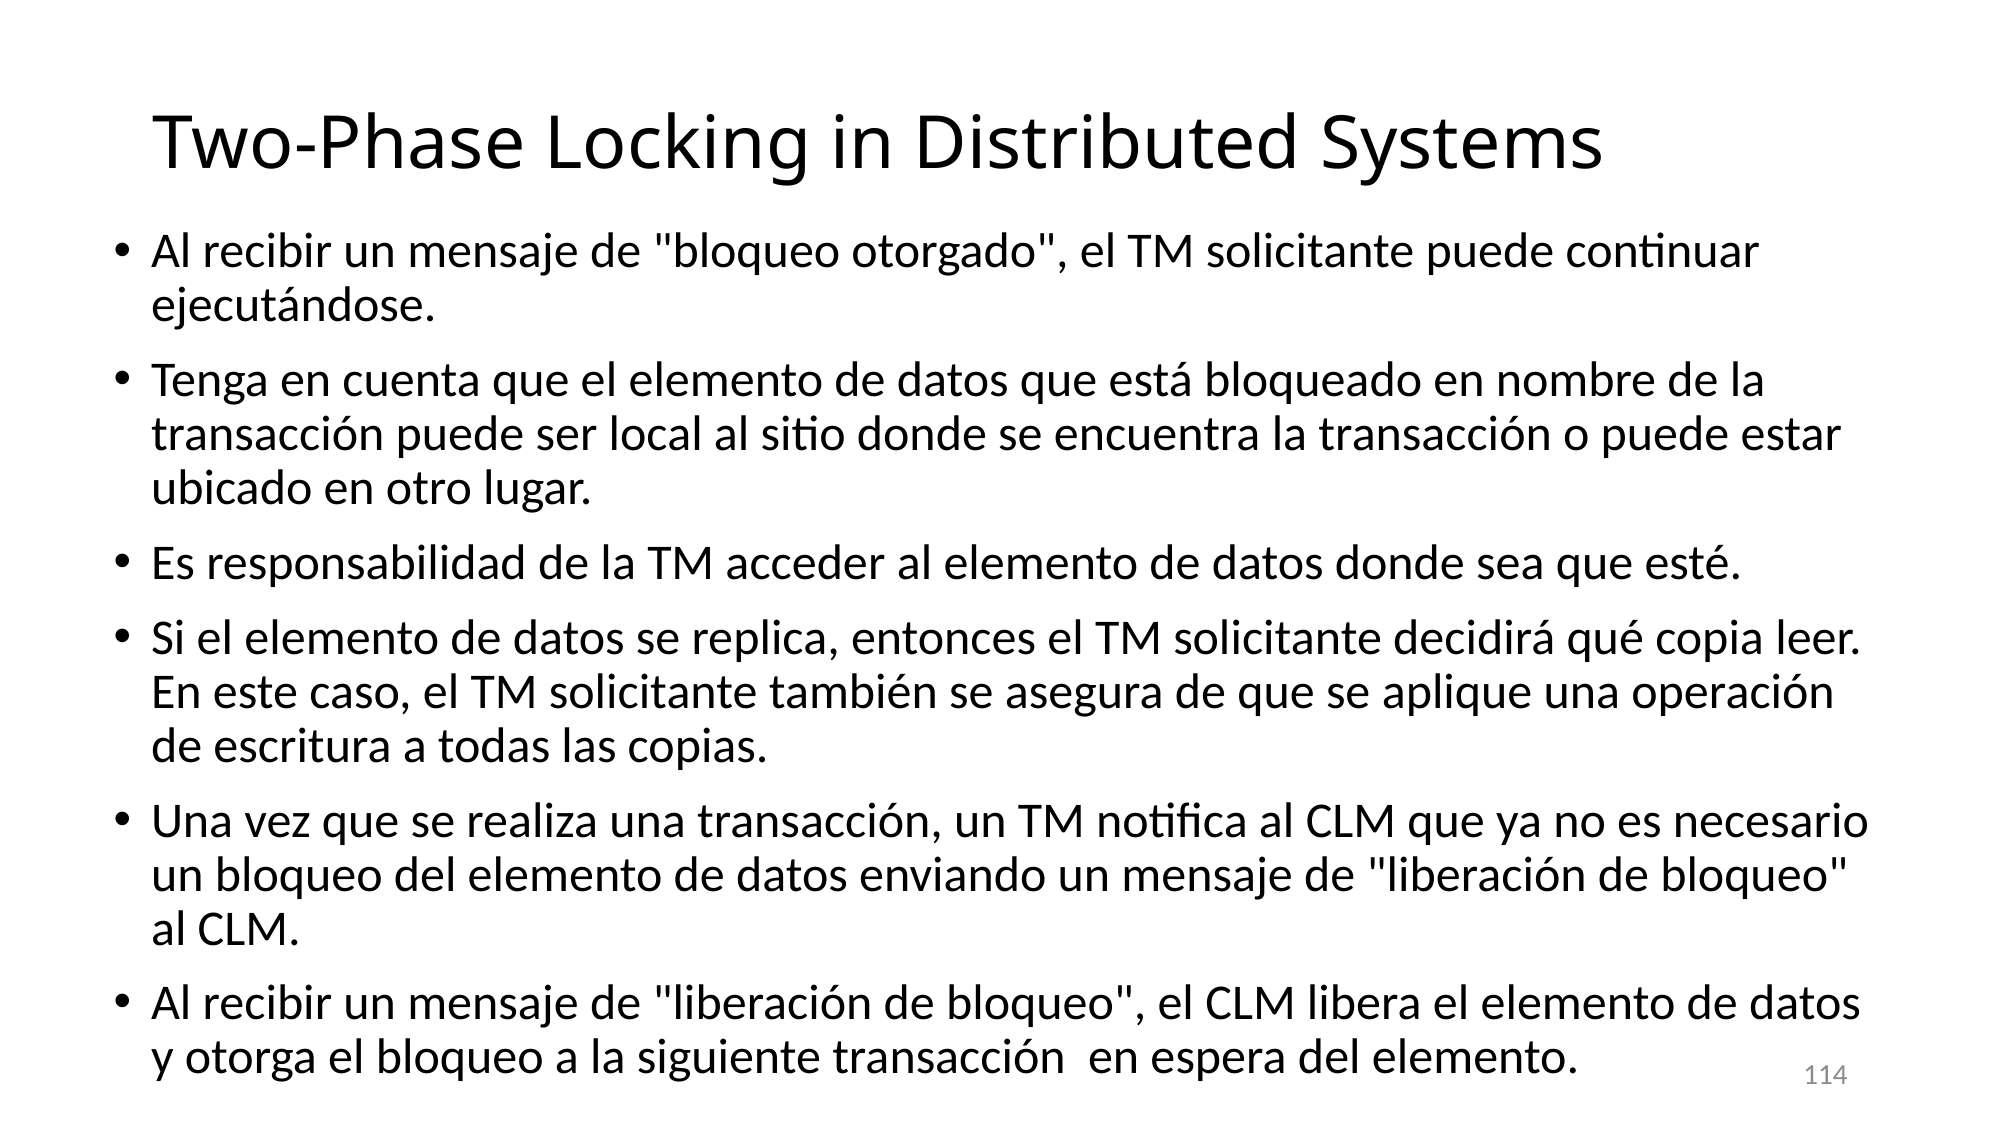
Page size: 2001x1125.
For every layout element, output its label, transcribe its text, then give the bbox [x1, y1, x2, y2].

slide_number 114 [1412, 1042, 1863, 1103]
title Two-Phase Locking in Distributed Systems [137, 73, 1863, 218]
list Al recibir un mensaje de "bloqueo otorgado", el TM solicitante puede continuar ejecutándose. Tenga en cuenta que el elemento de datos que está bloqueado en nombre de la transacción puede ser local al sitio donde se encuentra la transacción o puede estar ubicado en otro lugar. Es responsabilidad de la TM acceder al elemento de datos donde sea que esté. Si el elemento de datos se replica, entonces el TM solicitante decidirá qué copia leer. En este caso, el TM solicitante también se asegura de que se aplique una operación de escritura a todas las copias. Una vez que se realiza una transacción, un TM notifica al CLM que ya no es necesario un bloqueo del elemento de datos enviando un mensaje de "liberación de bloqueo" al CLM. Al recibir un mensaje de "liberación de bloqueo", el CLM libera el elemento de datos y otorga el bloqueo a la siguiente transacción en espera del elemento. [98, 217, 1902, 977]
